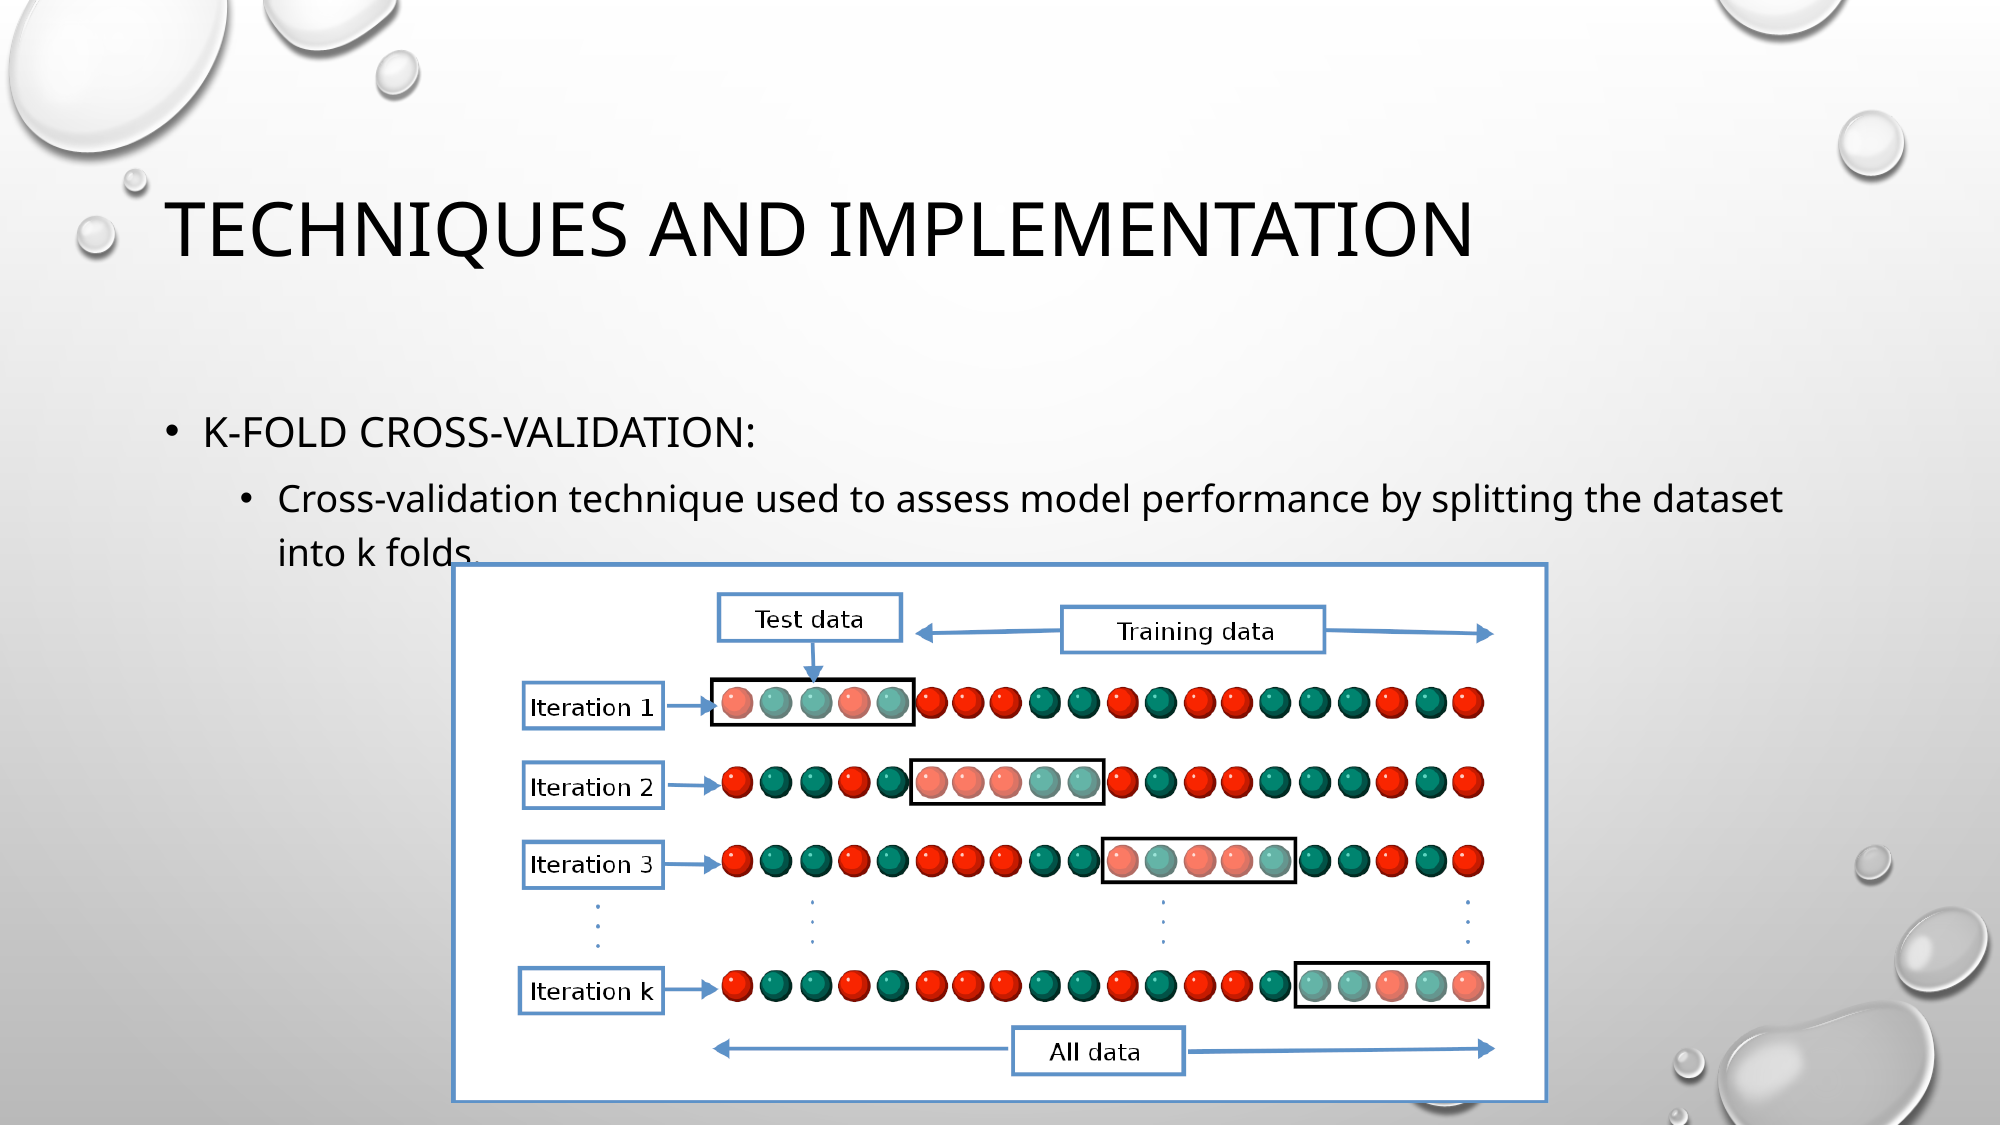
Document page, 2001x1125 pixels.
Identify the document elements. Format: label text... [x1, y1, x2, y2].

title Techniques and Implementation [149, 101, 1851, 364]
list K-Fold Cross-Validation: Cross-validation technique used to assess model performance by splitting the dataset into k folds. [149, 388, 1850, 950]
picture [0, 0, 2000, 1125]
